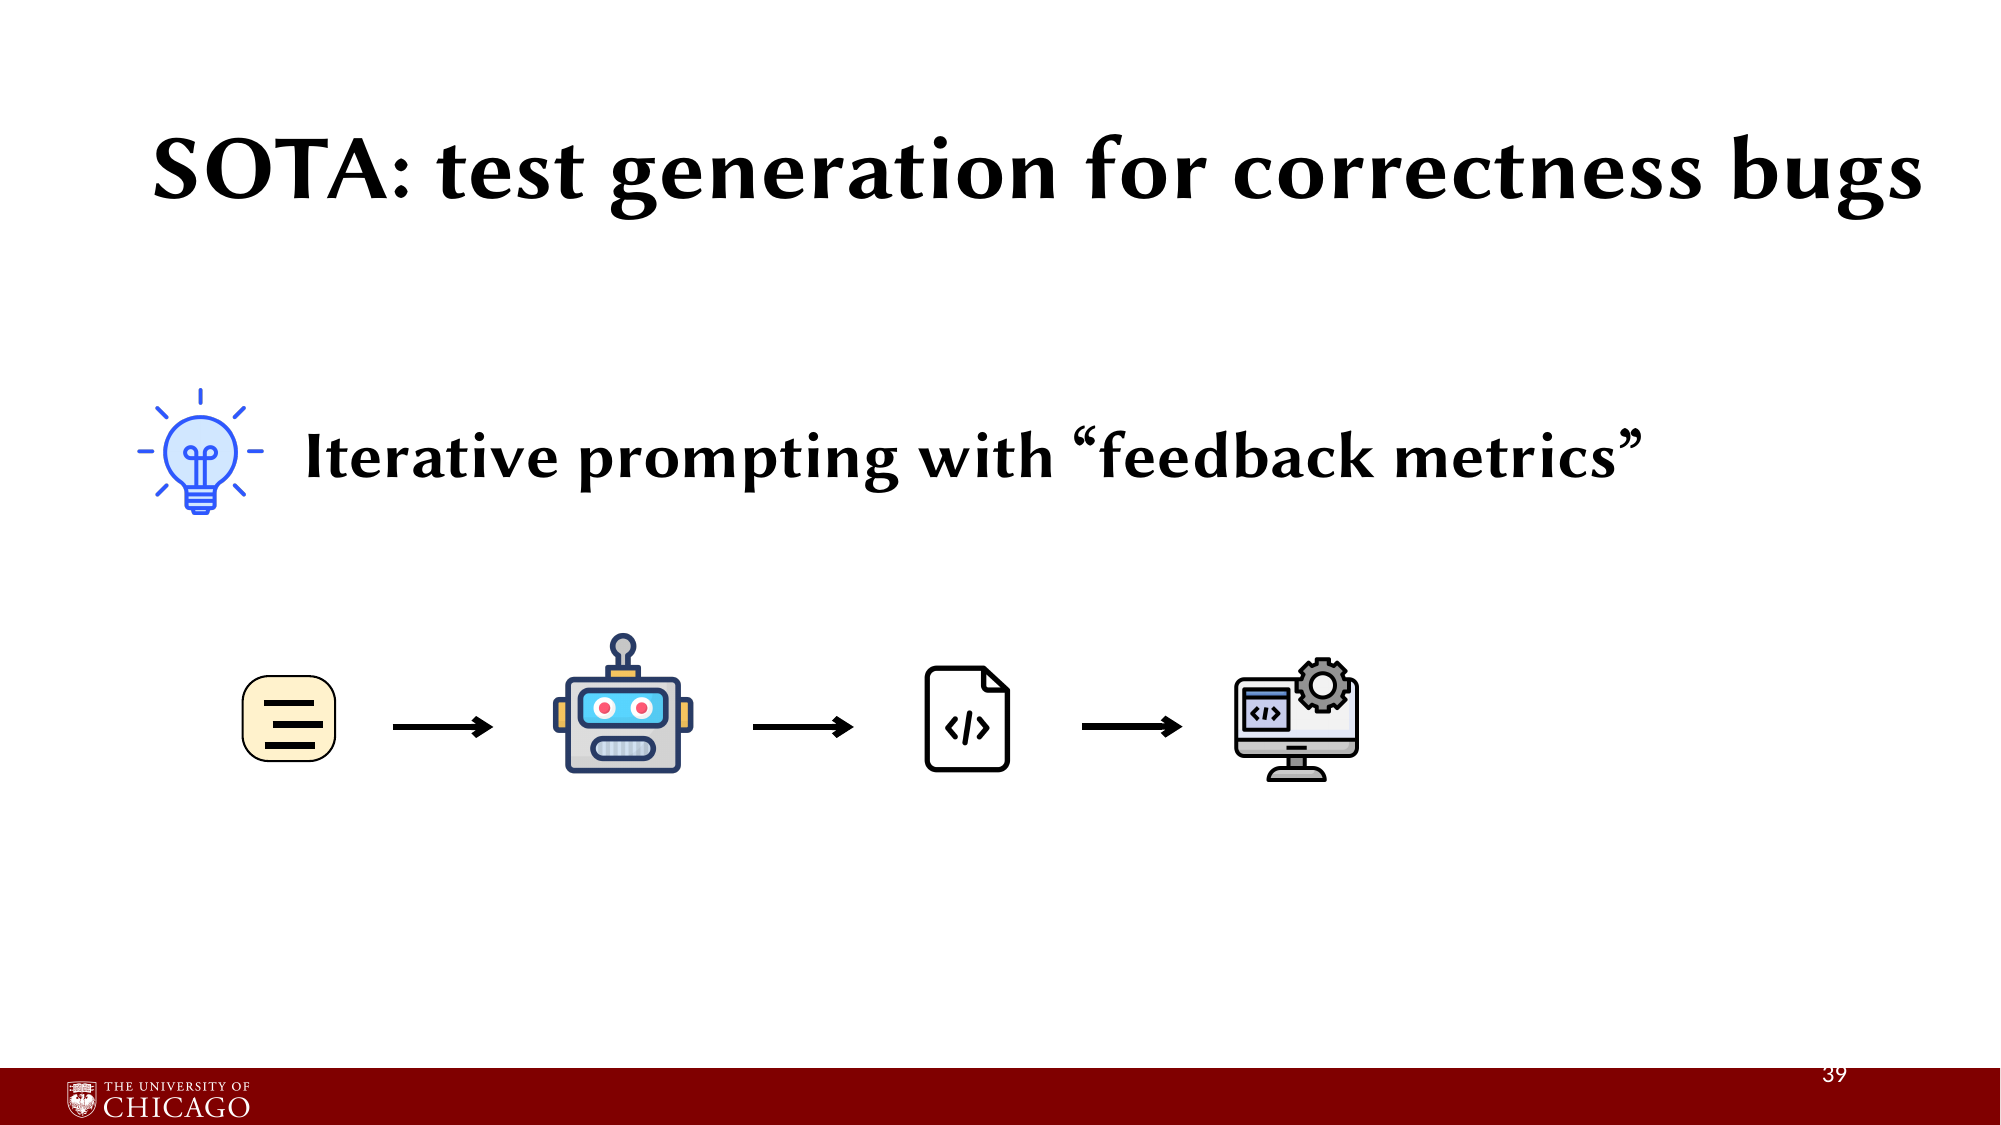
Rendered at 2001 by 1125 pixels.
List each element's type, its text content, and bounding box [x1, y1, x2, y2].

picture [137, 388, 264, 515]
text_box [241, 675, 337, 763]
picture [1232, 655, 1361, 784]
picture [47, 1062, 257, 1125]
picture [550, 630, 696, 776]
slide_number 39 [1412, 1042, 1863, 1103]
picture [911, 662, 1025, 776]
title SOTA: test generation for correctness bugs [137, 59, 1962, 278]
text_box Iterative prompting with “feedback metrics” [288, 403, 1821, 499]
